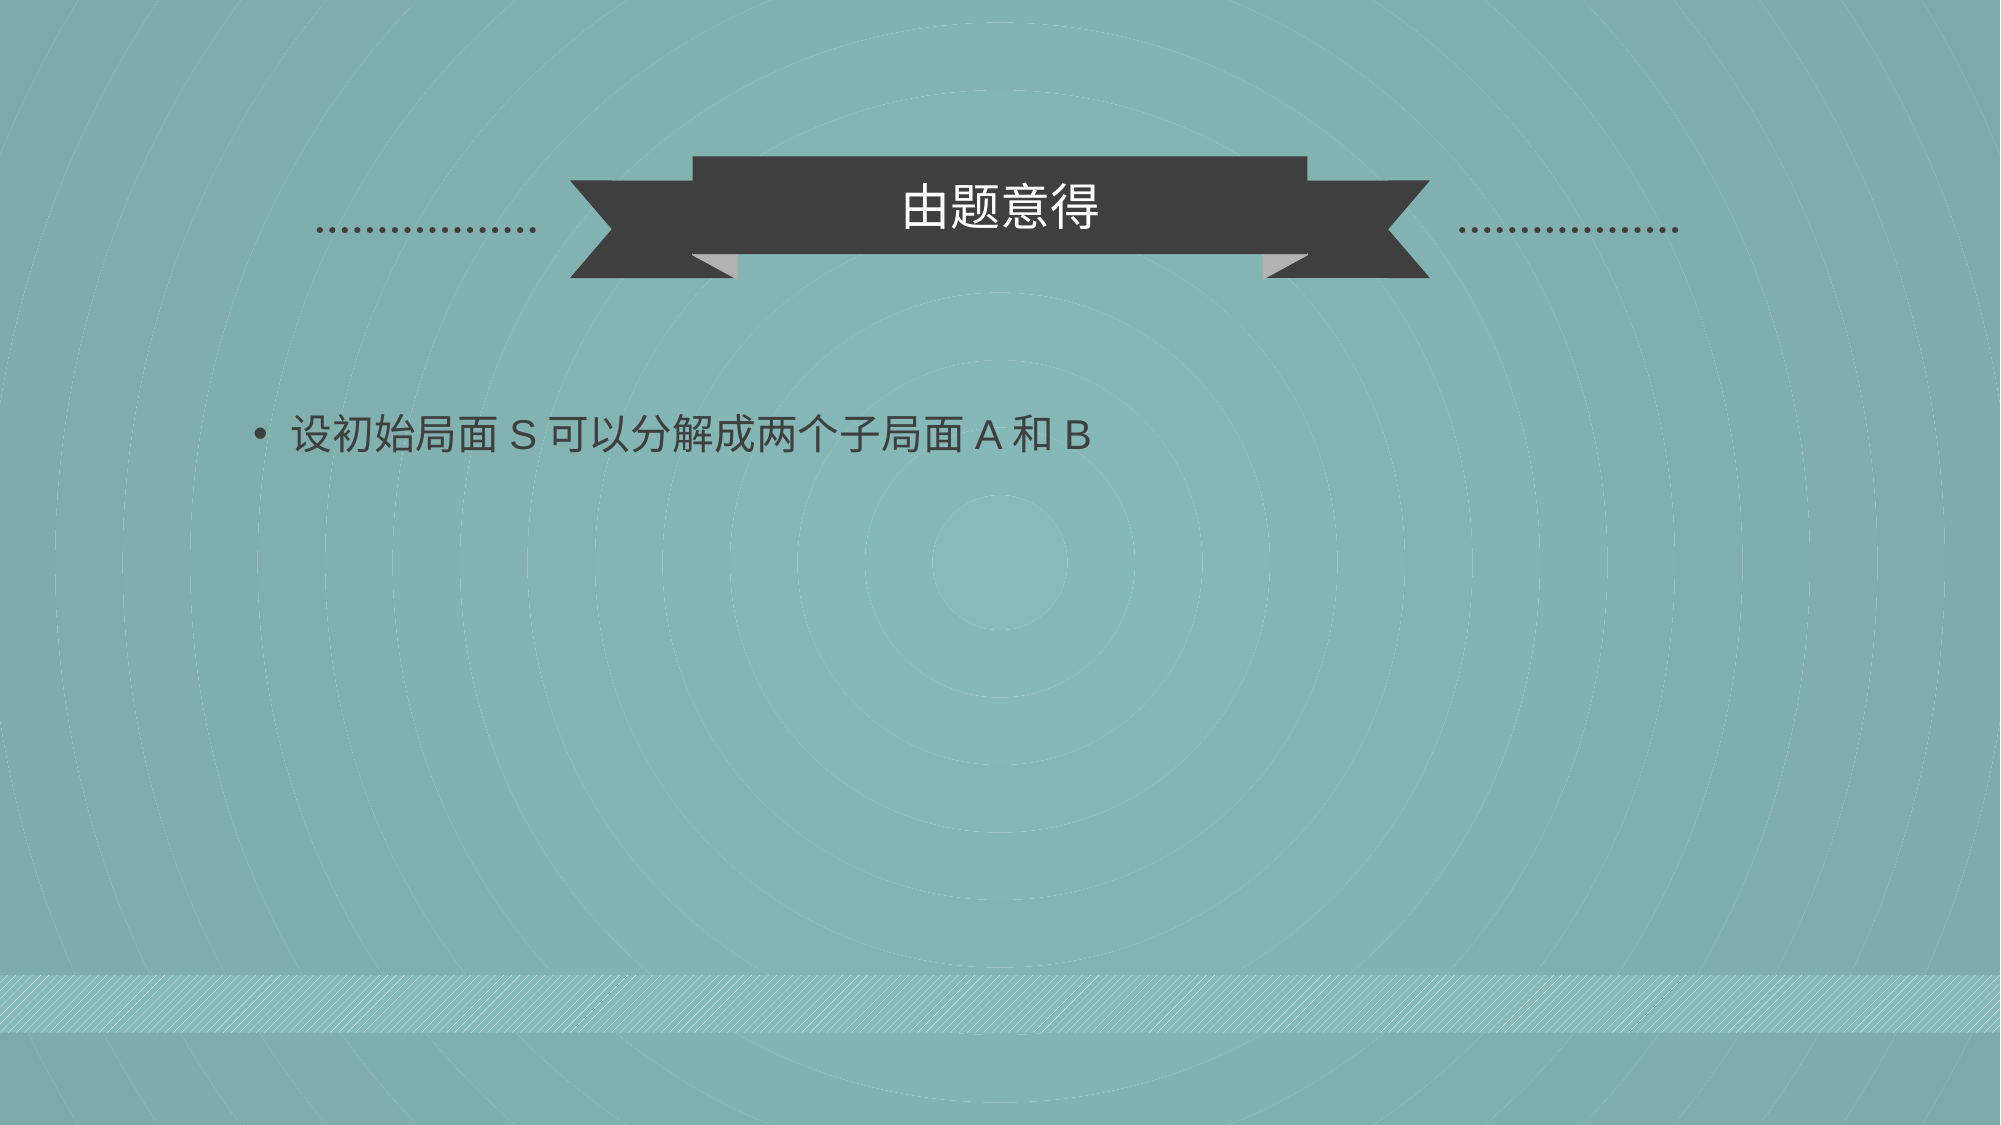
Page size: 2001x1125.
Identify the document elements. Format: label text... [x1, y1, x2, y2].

text_box [691, 255, 738, 280]
text_box [1267, 179, 1433, 280]
text_box 设初始局面S可以分解成两个子局面A和B [238, 380, 1762, 639]
text_box [1262, 255, 1309, 280]
text_box [567, 179, 734, 280]
text_box 由题意得 [692, 155, 1309, 255]
text_box [0, 974, 2000, 1034]
